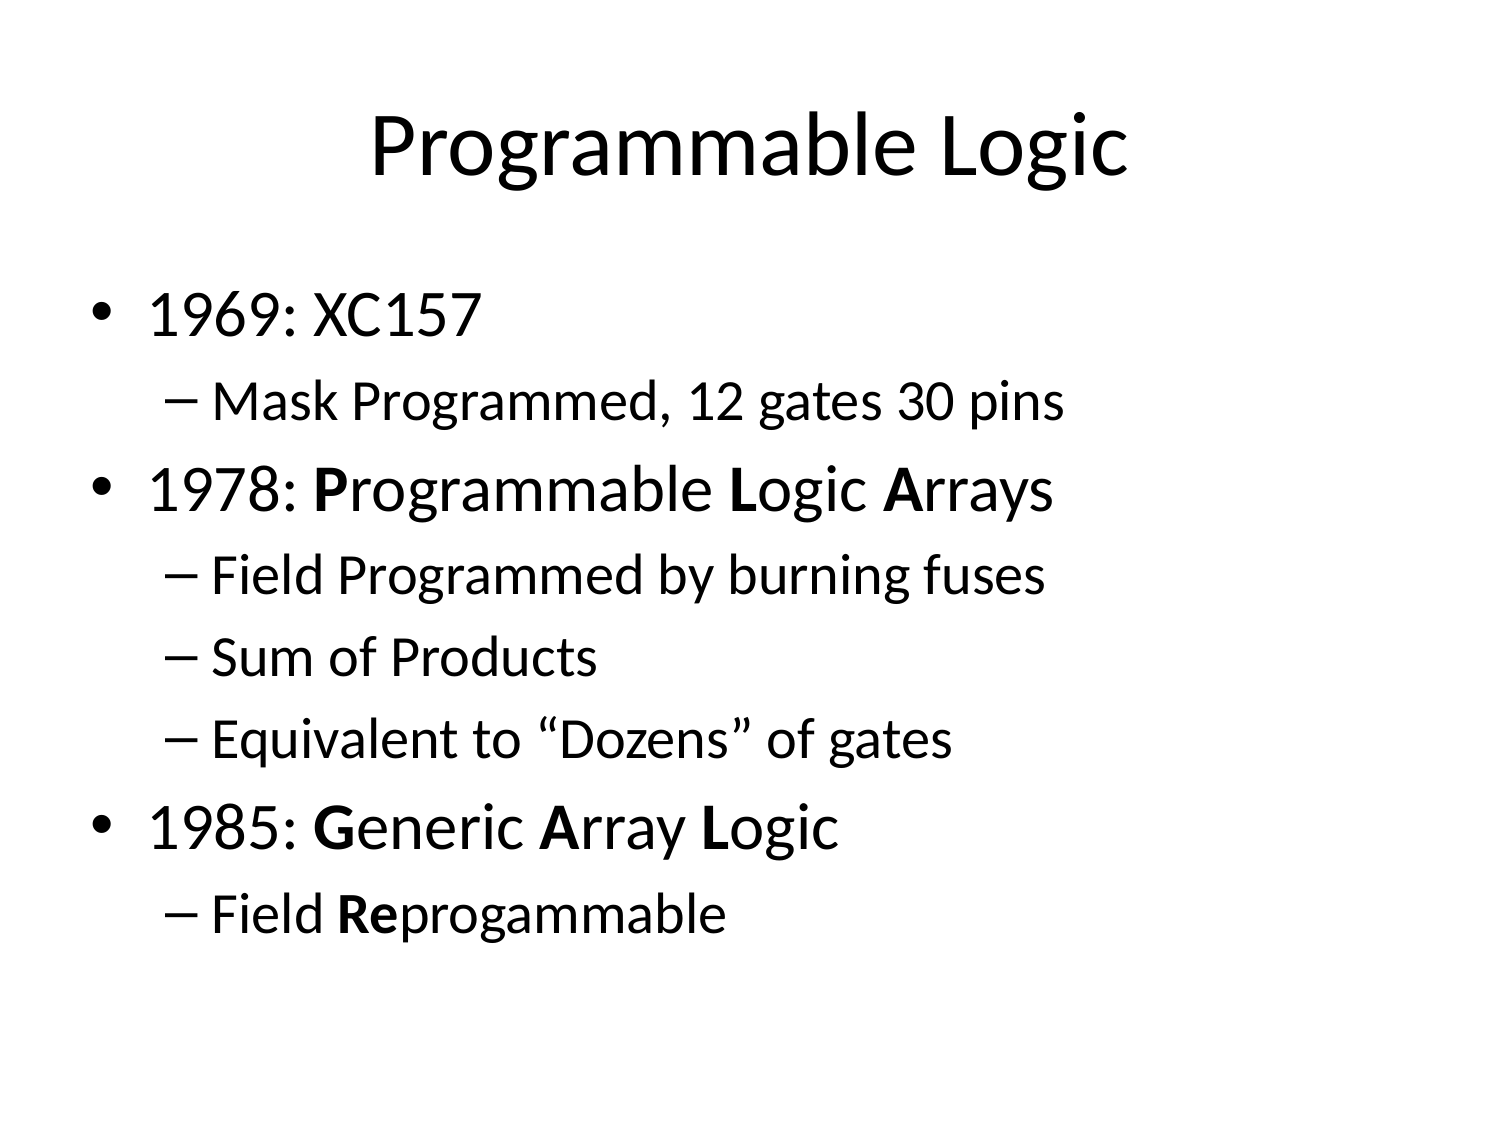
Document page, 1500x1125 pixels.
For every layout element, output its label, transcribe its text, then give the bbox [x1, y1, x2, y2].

list 1969: XC157 Mask Programmed, 12 gates 30 pins 1978: Programmable Logic Arrays Field Programmed by burning fuses Sum of Products Equivalent to “Dozens” of gates 1985: Generic Array Logic Field Reprogammable [75, 262, 1425, 1005]
title Programmable Logic [75, 45, 1425, 233]
